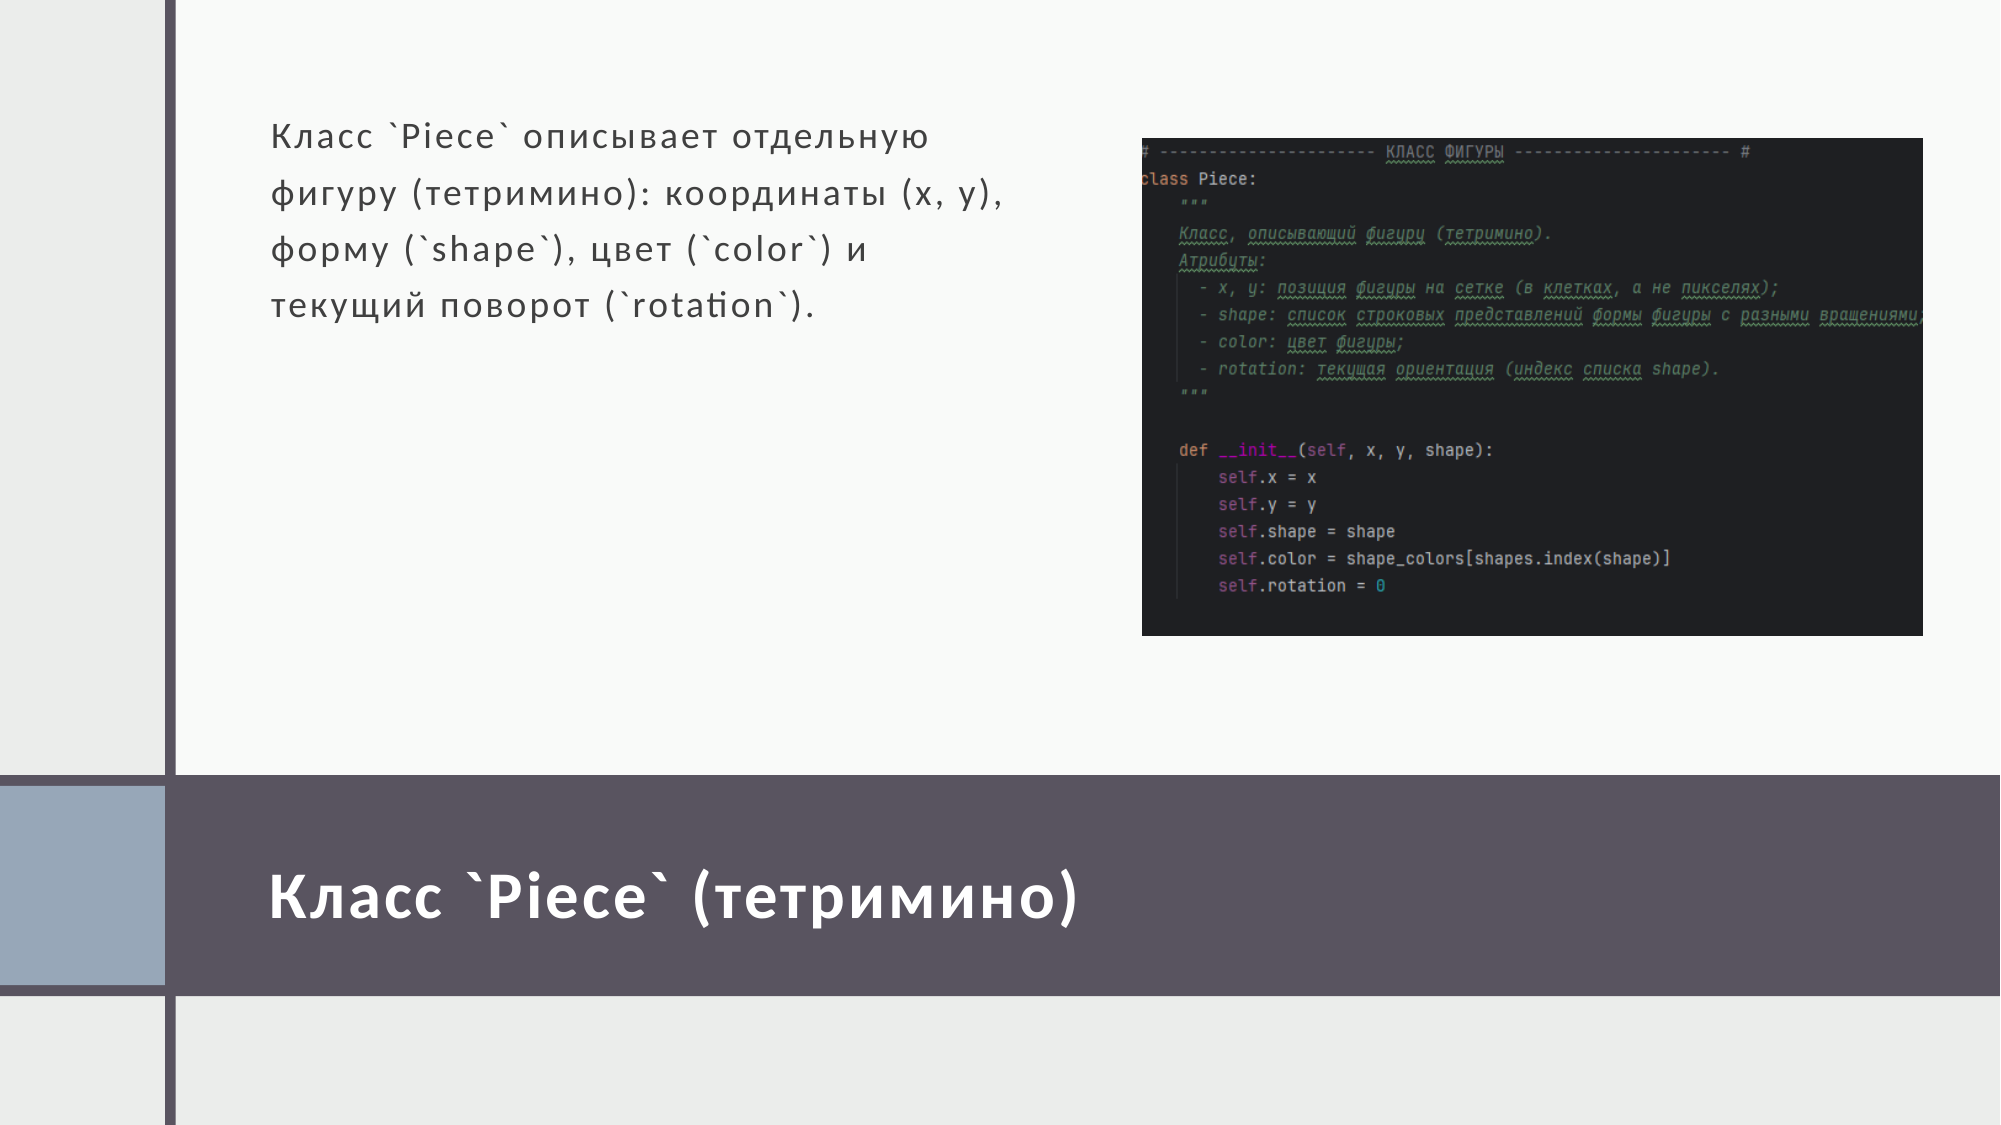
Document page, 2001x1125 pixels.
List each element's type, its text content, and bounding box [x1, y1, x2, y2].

title Класс `Piece` (тетримино) [251, 799, 1895, 969]
list Класс `Piece` описывает отдельную фигуру (тетримино): координаты (x, y), форму (`shape`), цвет (`color`) и текущий поворот (`rotation`). [253, 82, 1033, 693]
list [1142, 138, 1923, 637]
